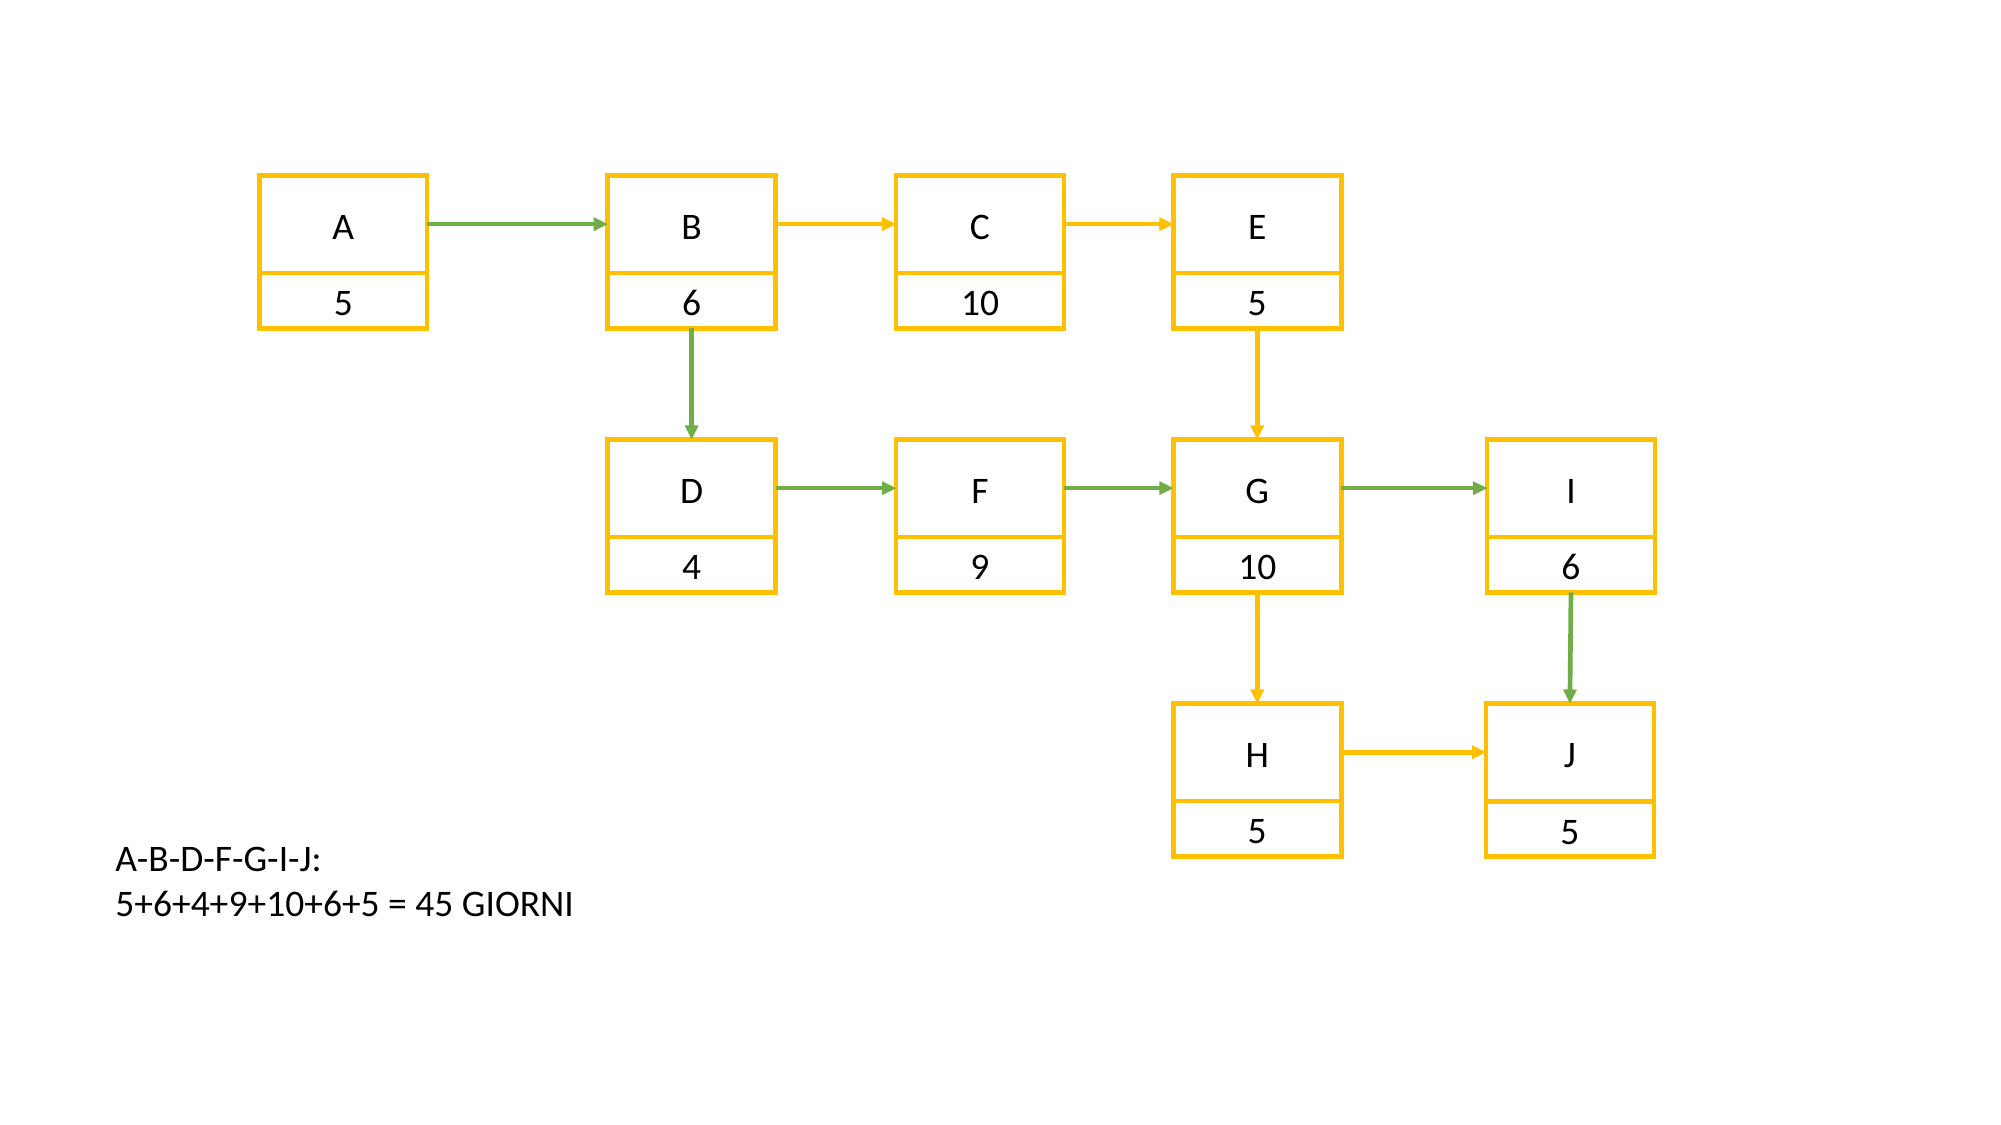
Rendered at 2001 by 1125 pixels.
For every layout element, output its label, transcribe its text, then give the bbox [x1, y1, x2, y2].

text_box 5 [1172, 272, 1342, 329]
text_box 5 [1485, 800, 1655, 858]
text_box 6 [1486, 536, 1656, 593]
text_box C [895, 174, 1065, 272]
text_box 4 [607, 536, 777, 593]
text_box B [607, 174, 777, 272]
text_box E [1172, 174, 1342, 272]
text_box A [258, 174, 428, 272]
text_box H [1172, 702, 1342, 800]
text_box A-B-D-F-G-I-J: 5+6+4+9+10+6+5 = 45 GIORNI [100, 826, 590, 932]
text_box J [1485, 702, 1655, 800]
text_box 9 [895, 536, 1065, 593]
text_box I [1486, 438, 1656, 536]
text_box 5 [1172, 800, 1342, 858]
text_box 10 [895, 272, 1065, 329]
text_box 5 [258, 272, 428, 329]
text_box 10 [1172, 536, 1342, 593]
text_box G [1172, 438, 1342, 536]
text_box F [895, 438, 1065, 536]
text_box 6 [607, 272, 777, 329]
text_box D [607, 438, 777, 536]
